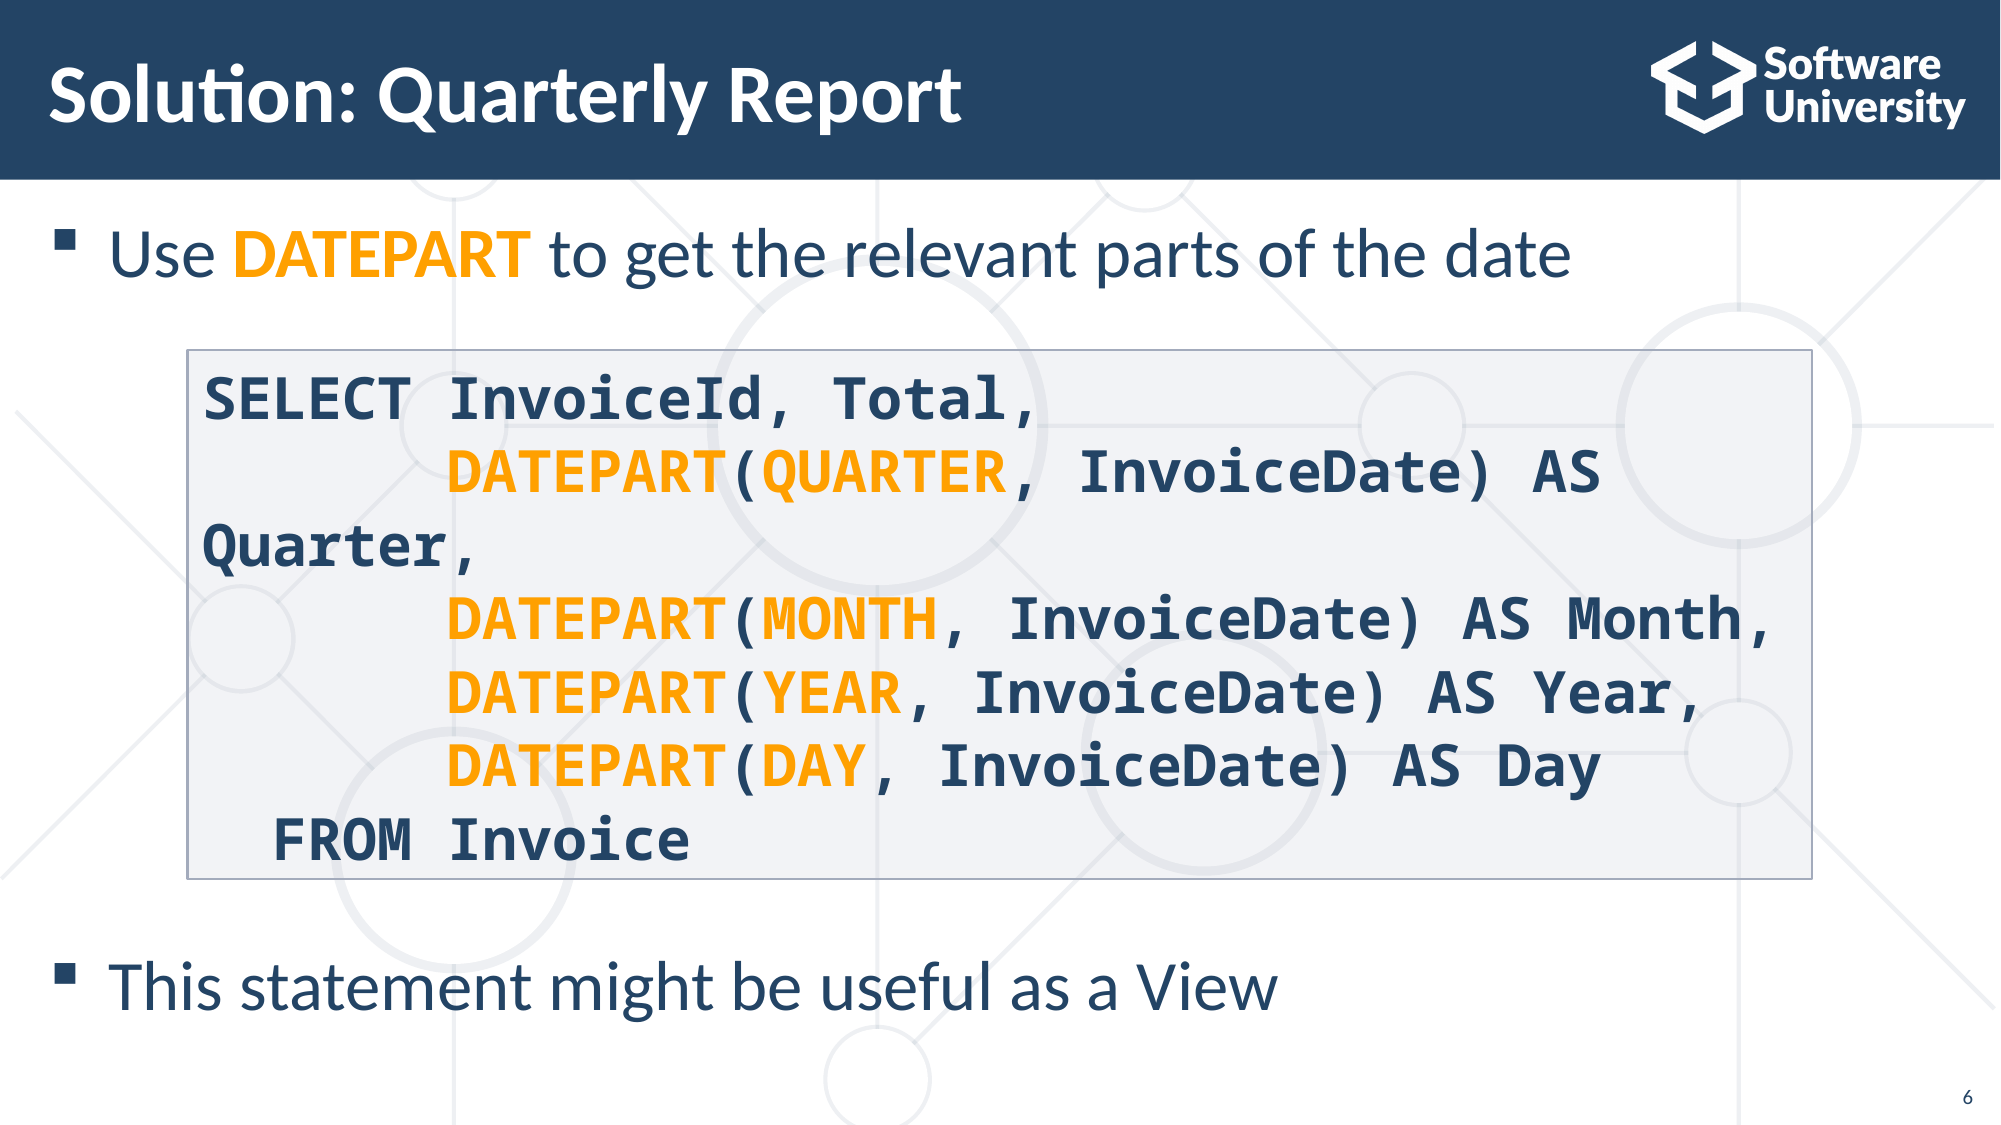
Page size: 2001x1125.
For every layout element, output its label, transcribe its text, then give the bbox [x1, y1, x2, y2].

slide_number 6 [1927, 1067, 1989, 1117]
picture [1651, 41, 1966, 134]
title Solution: Quarterly Report [31, 16, 1625, 162]
text_box SELECT InvoiceId, Total, DATEPART(QUARTER, InvoiceDate) AS Quarter, DATEPART(MONTH, InvoiceDate) AS Month, DATEPART(YEAR, InvoiceDate) AS Year, DATEPART(DAY, InvoiceDate) AS Day FROM Invoice [187, 349, 1813, 879]
list Use DATEPART to get the relevant parts of the date This statement might be useful as a View [31, 196, 1970, 1104]
